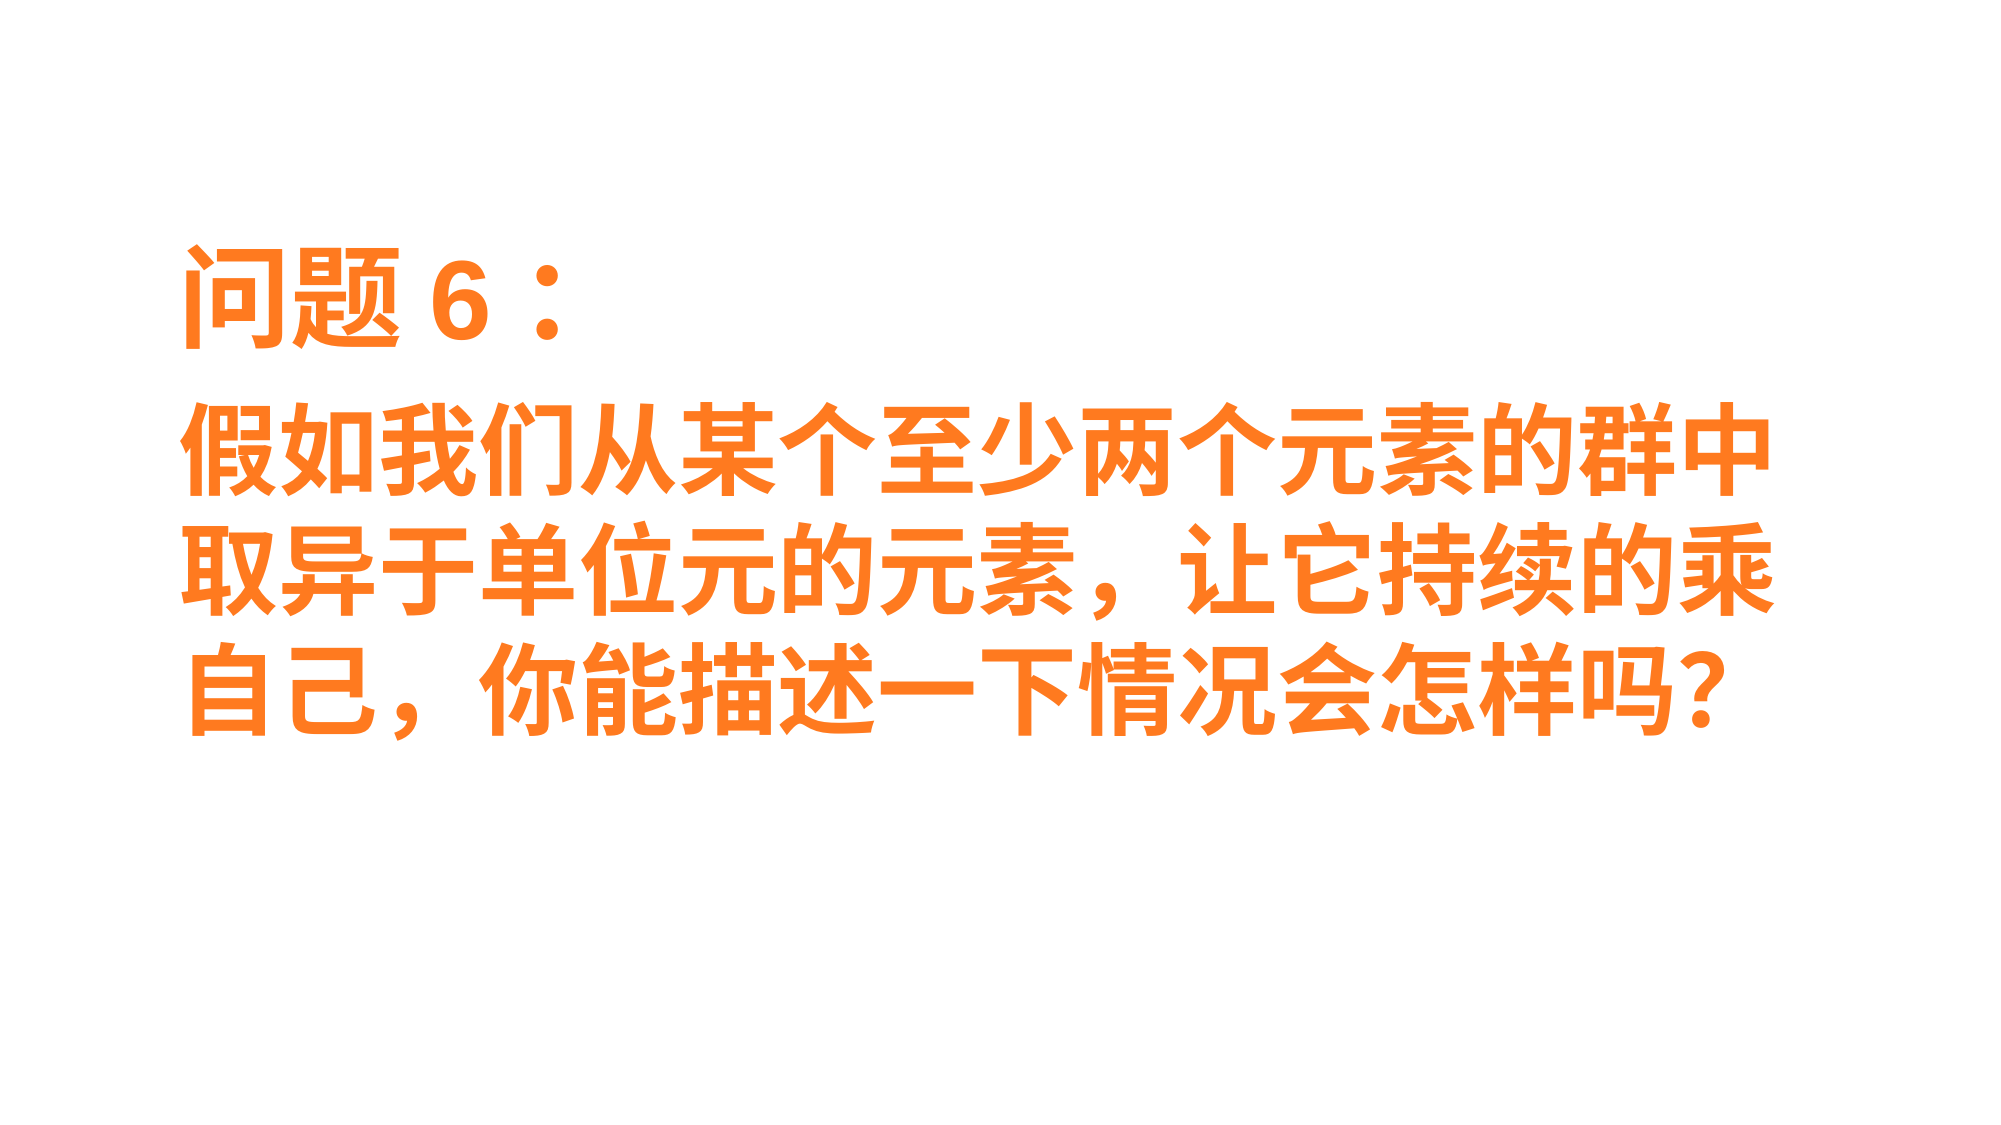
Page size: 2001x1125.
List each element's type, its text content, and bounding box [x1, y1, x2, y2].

text_box 问题6： 假如我们从某个至少两个元素的群中取异于单位元的元素，让它持续的乘自己，你能描述一下情况会怎样吗？ [163, 219, 1827, 755]
